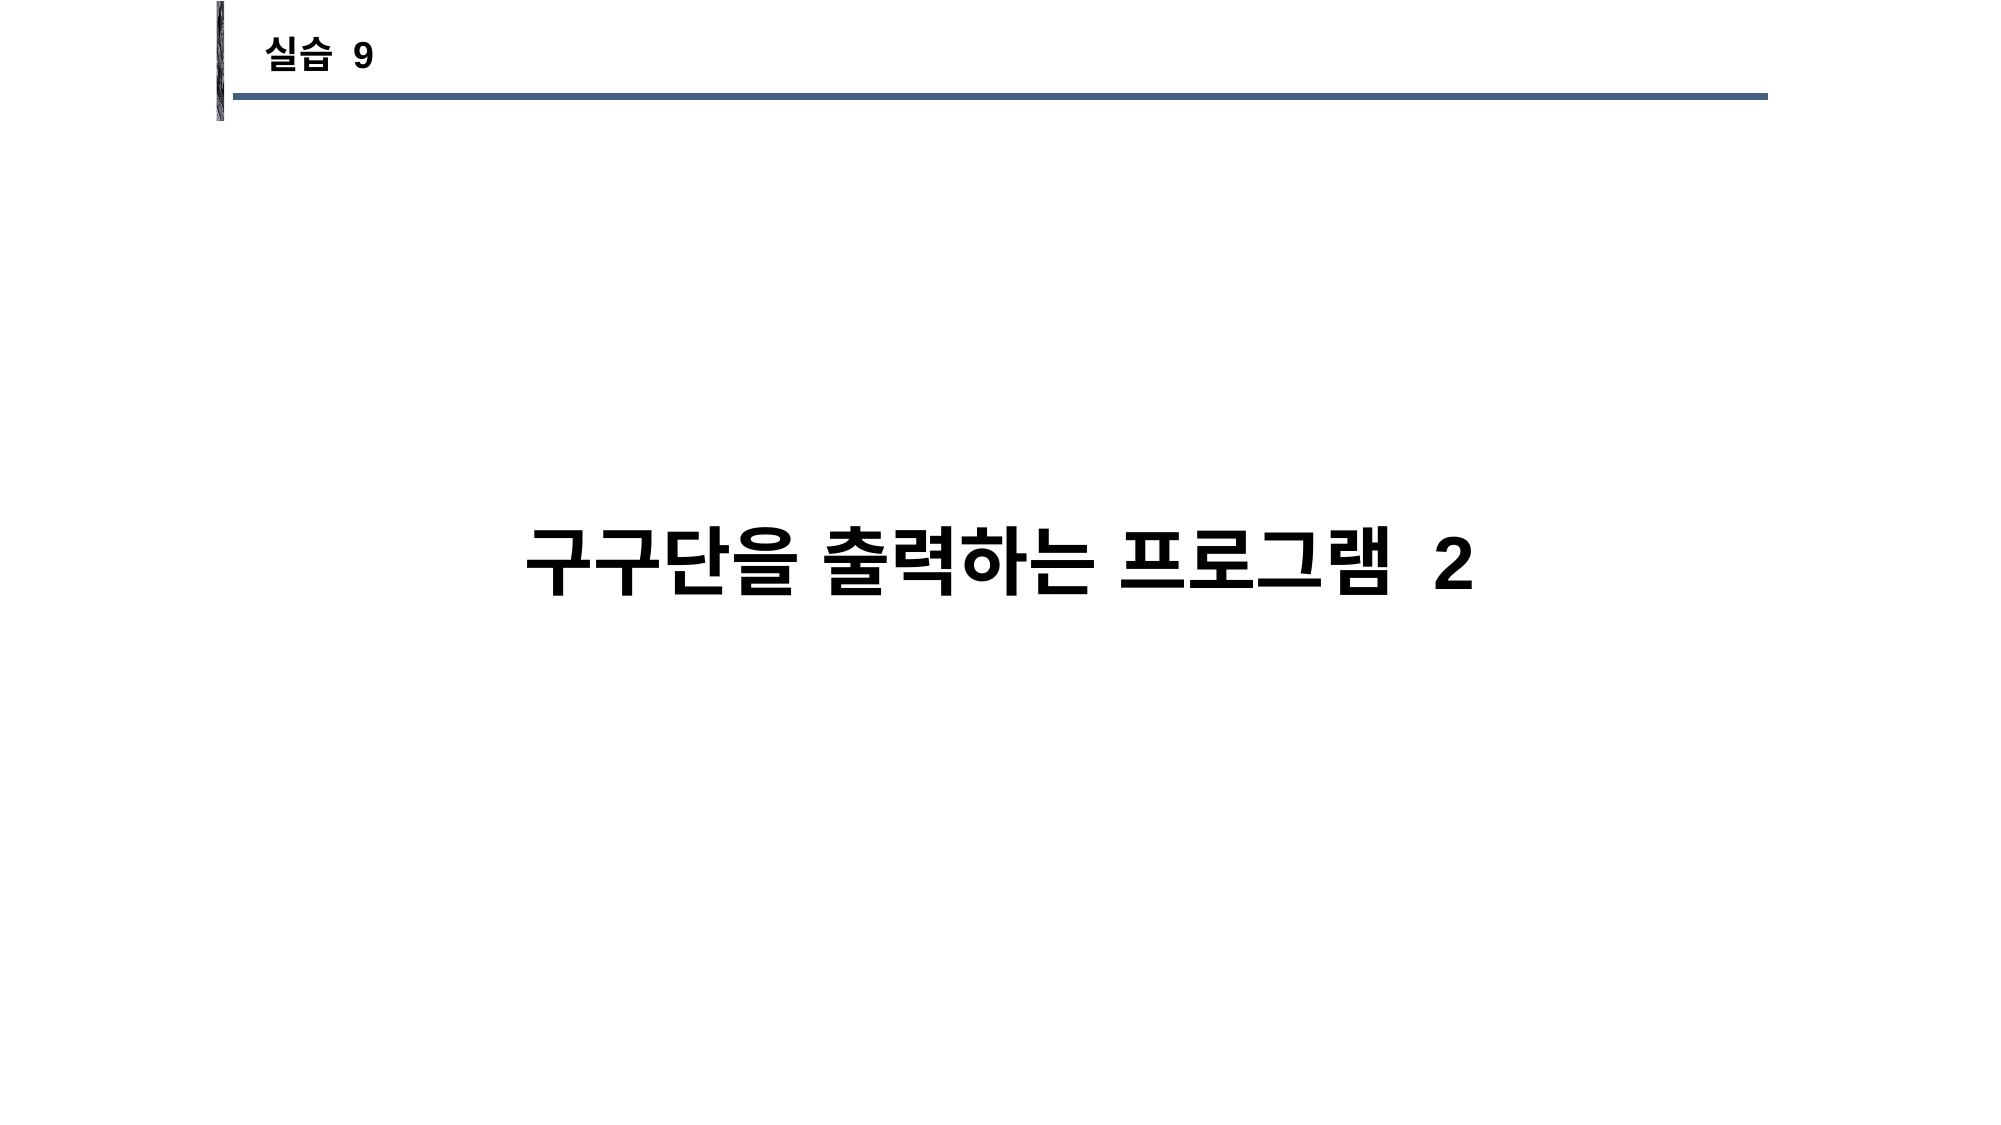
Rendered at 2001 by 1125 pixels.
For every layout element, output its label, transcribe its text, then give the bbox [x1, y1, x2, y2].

text_box [216, 1, 225, 121]
text_box 구구단을 출력하는 프로그램 2 [253, 507, 1747, 613]
text_box 실습 9 [249, 23, 1100, 84]
